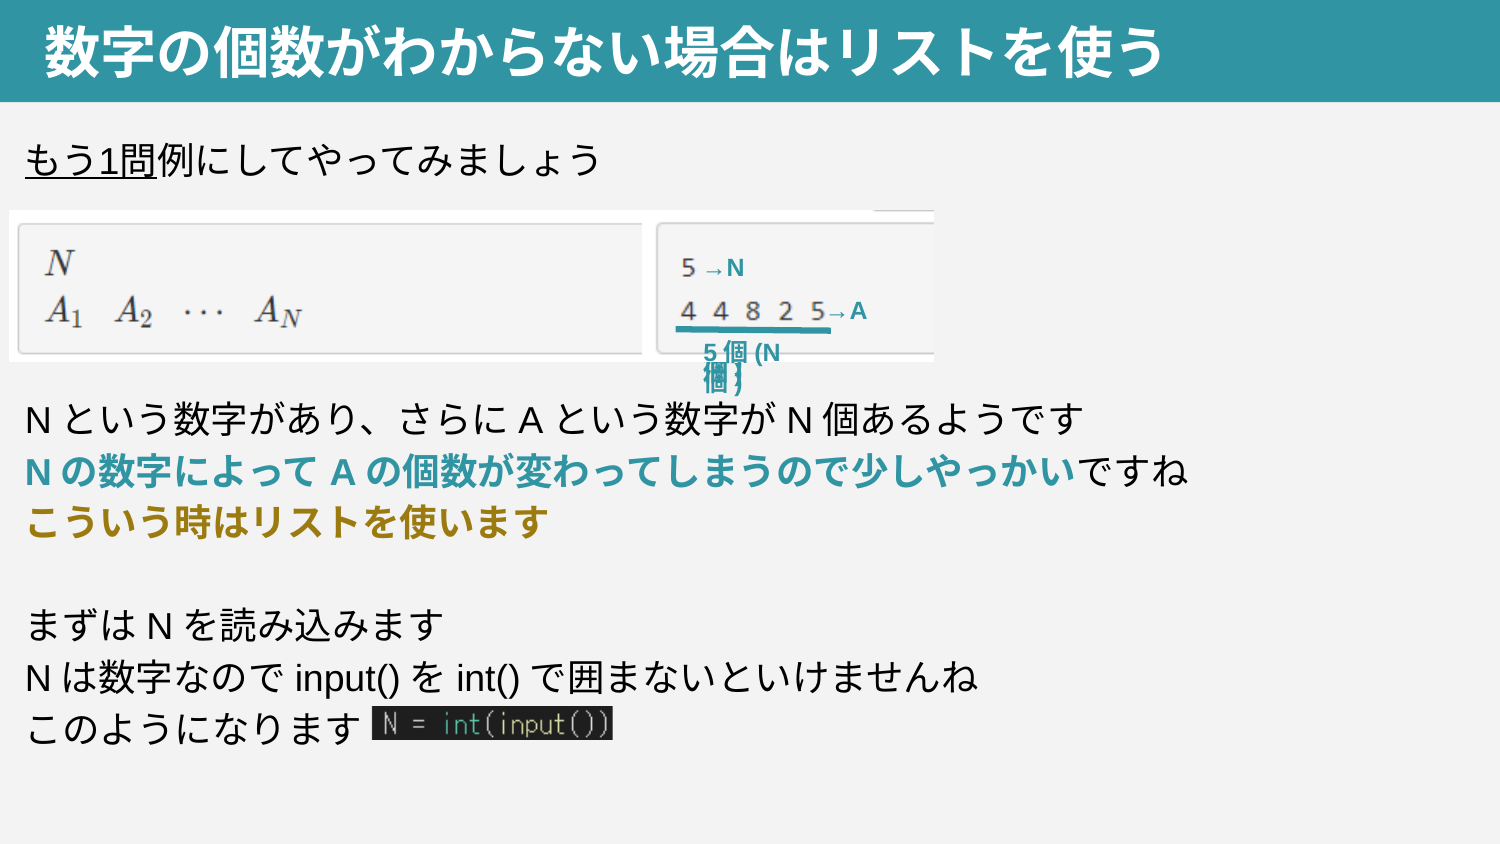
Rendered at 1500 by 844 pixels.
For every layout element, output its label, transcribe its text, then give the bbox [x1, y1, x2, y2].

text_box 5個(N個) [688, 369, 819, 412]
picture [9, 210, 934, 363]
text_box 数字の個数がわからない場合はリストを使う [0, 0, 1500, 103]
text_box もう1問例にしてやってみましょう Nという数字があり、さらにAという数字がN個あるようです Nの数字によってAの個数が変わってしまうので少しやっかいですね こういう時はリストを使います まずはNを読み込みます Nは数字なのでinput()をint()で囲まないといけませんね このようになります [9, 115, 1487, 767]
picture [371, 706, 613, 740]
